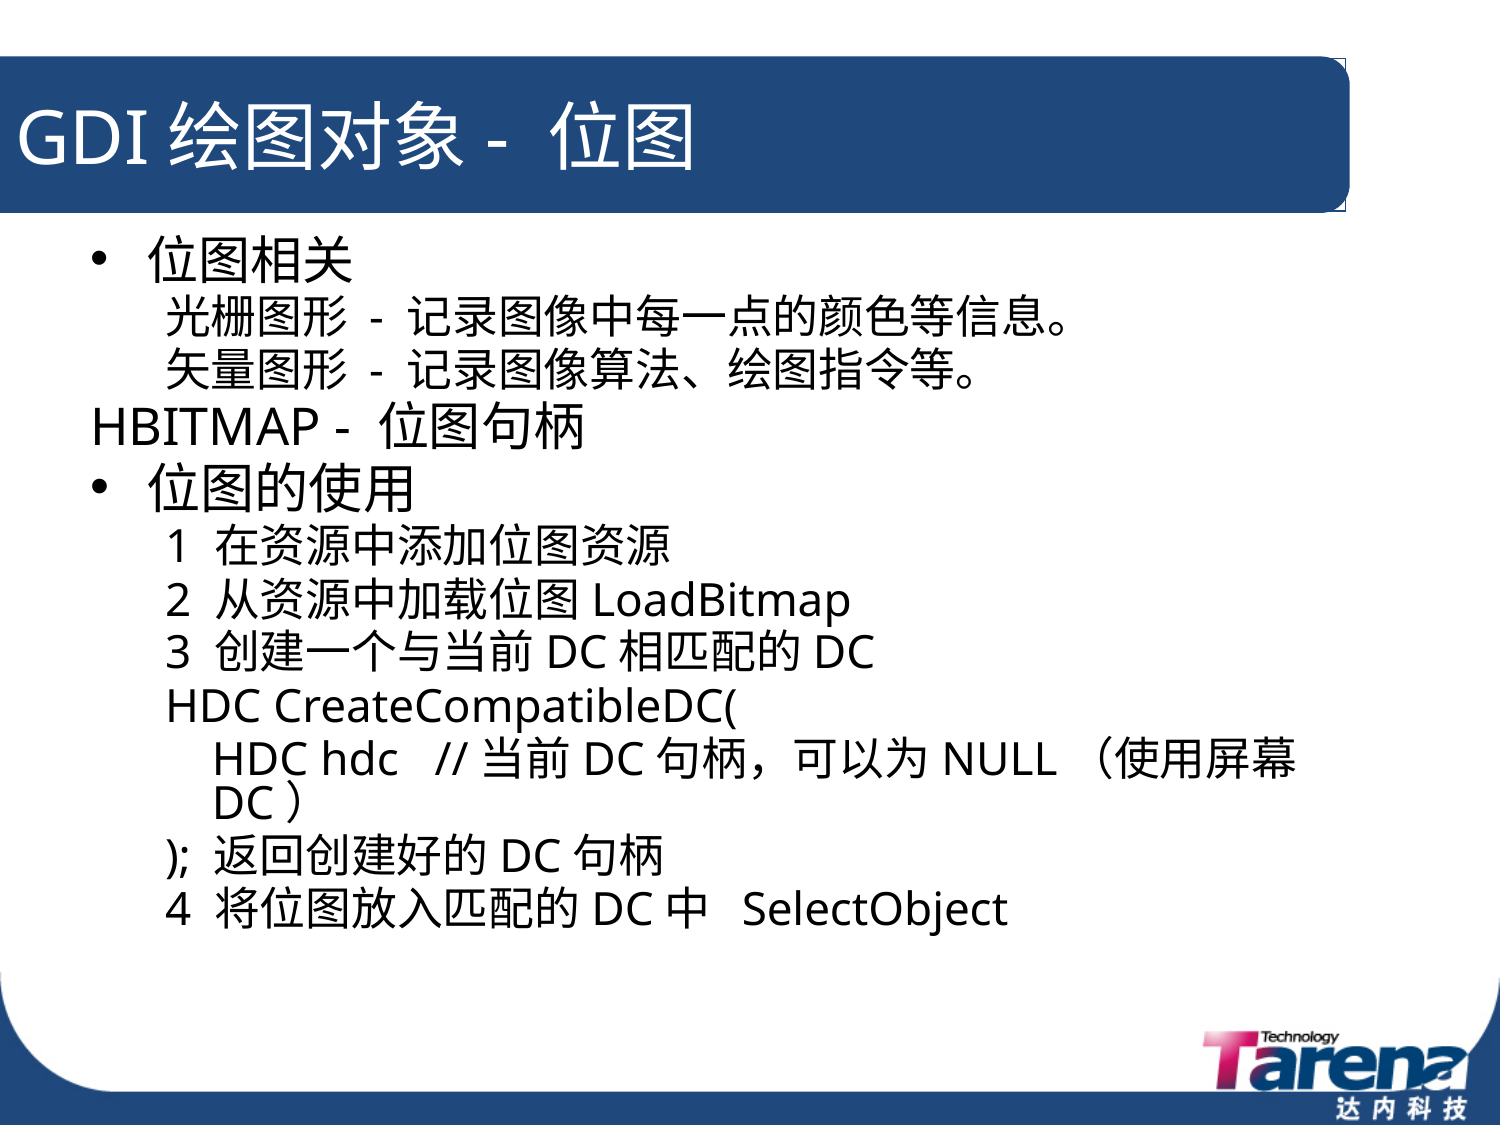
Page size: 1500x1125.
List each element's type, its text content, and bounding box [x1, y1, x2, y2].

title GDI绘图对象- 位图 [0, 58, 1346, 212]
list 位图相关 光栅图形 - 记录图像中每一点的颜色等信息。 矢量图形 - 记录图像算法、绘图指令等。 HBITMAP - 位图句柄 位图的使用 1 在资源中添加位图资源 2 从资源中加载位图LoadBitmap 3 创建一个与当前DC相匹配的DC HDC CreateCompatibleDC( HDC hdc //当前DC句柄，可以为NULL（使用屏幕DC） ); 返回创建好的DC句柄 4 将位图放入匹配的DC中 SelectObject [74, 231, 1426, 1000]
picture [0, 0, 1500, 1125]
